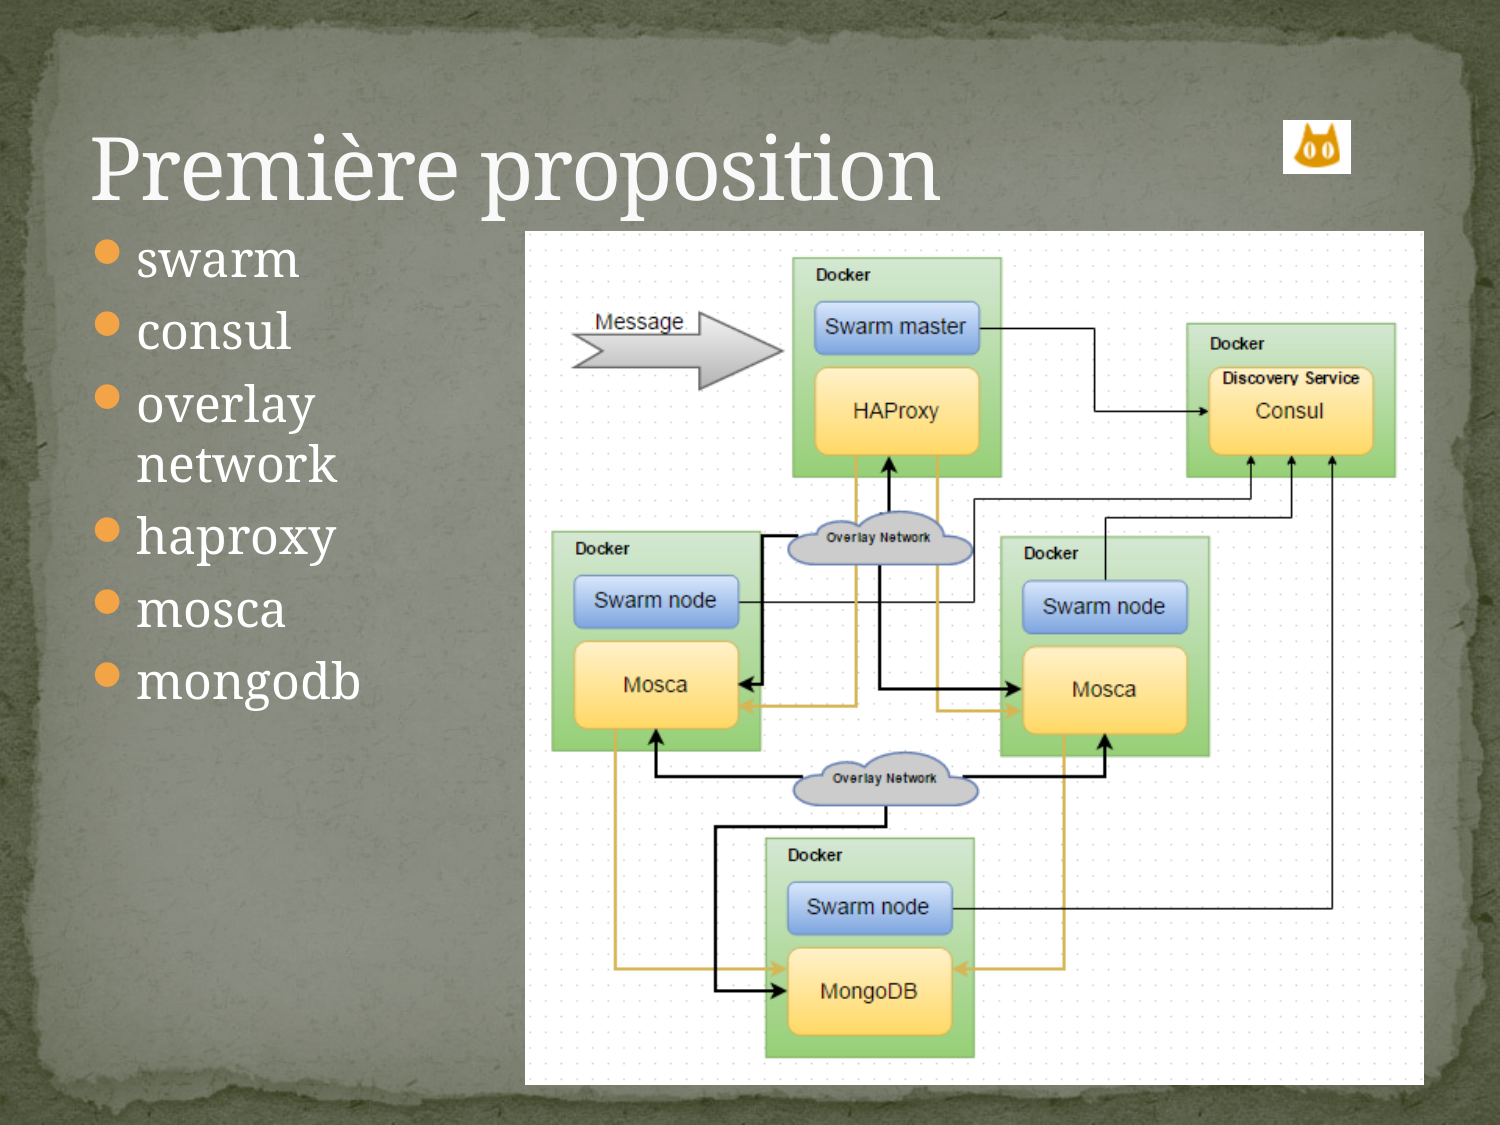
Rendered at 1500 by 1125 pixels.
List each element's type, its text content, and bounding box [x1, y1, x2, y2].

title Première proposition [74, 24, 1425, 225]
picture [525, 231, 1424, 1085]
list swarm consul overlay network haproxy mosca mongodb [76, 219, 526, 970]
picture [1283, 120, 1351, 174]
